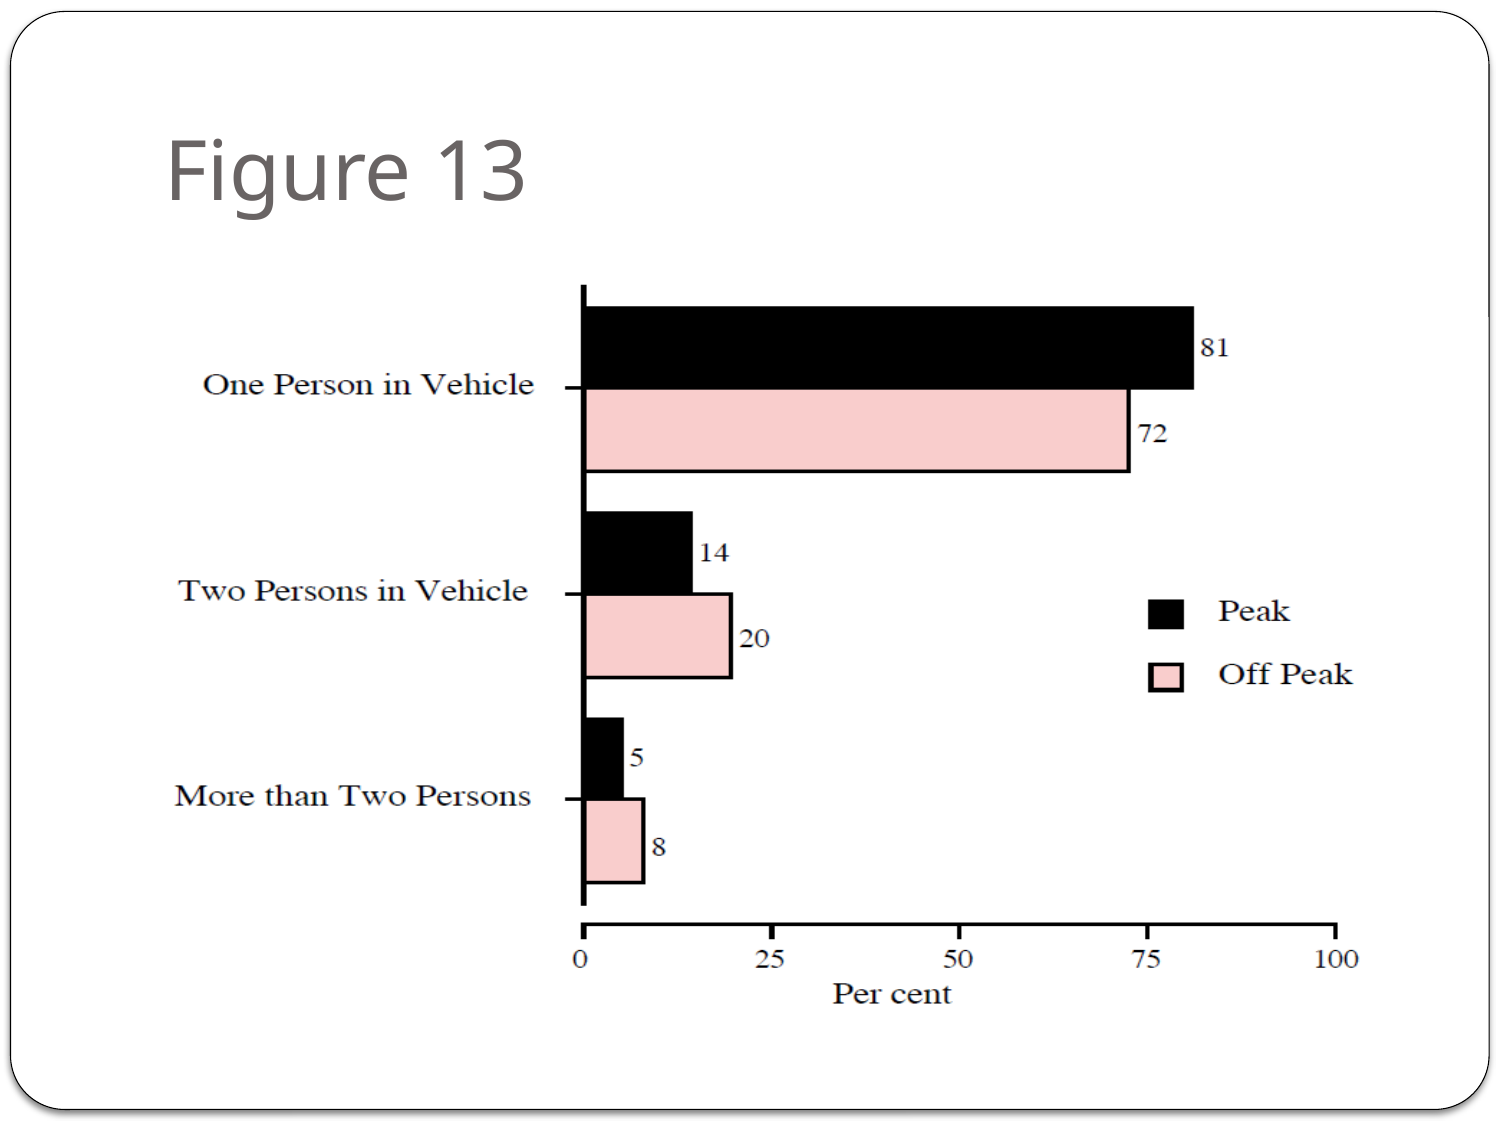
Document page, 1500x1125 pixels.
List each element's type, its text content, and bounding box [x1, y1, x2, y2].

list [123, 266, 1424, 1012]
title Figure 13 [150, 45, 1425, 233]
